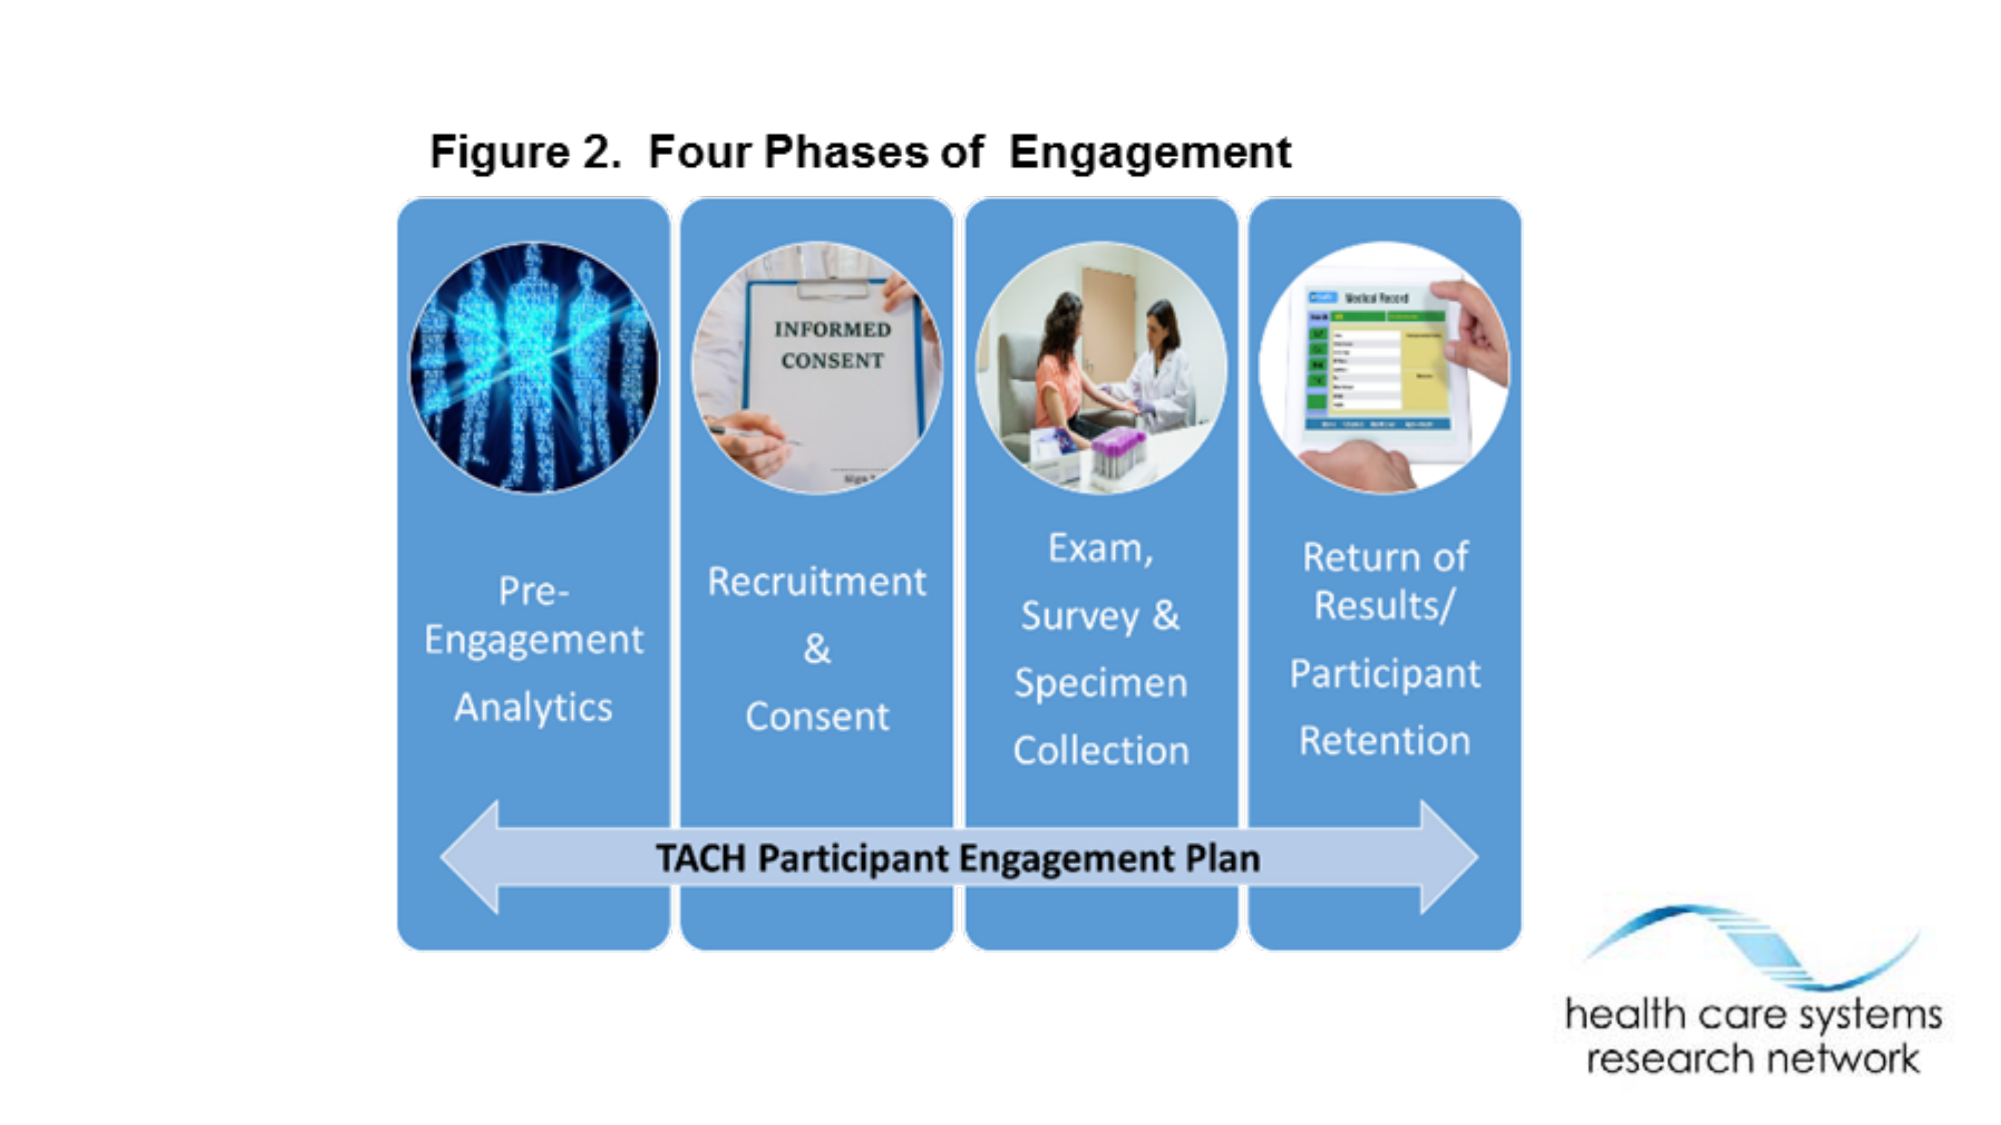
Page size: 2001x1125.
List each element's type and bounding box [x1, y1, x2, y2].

picture [395, 108, 2001, 1125]
